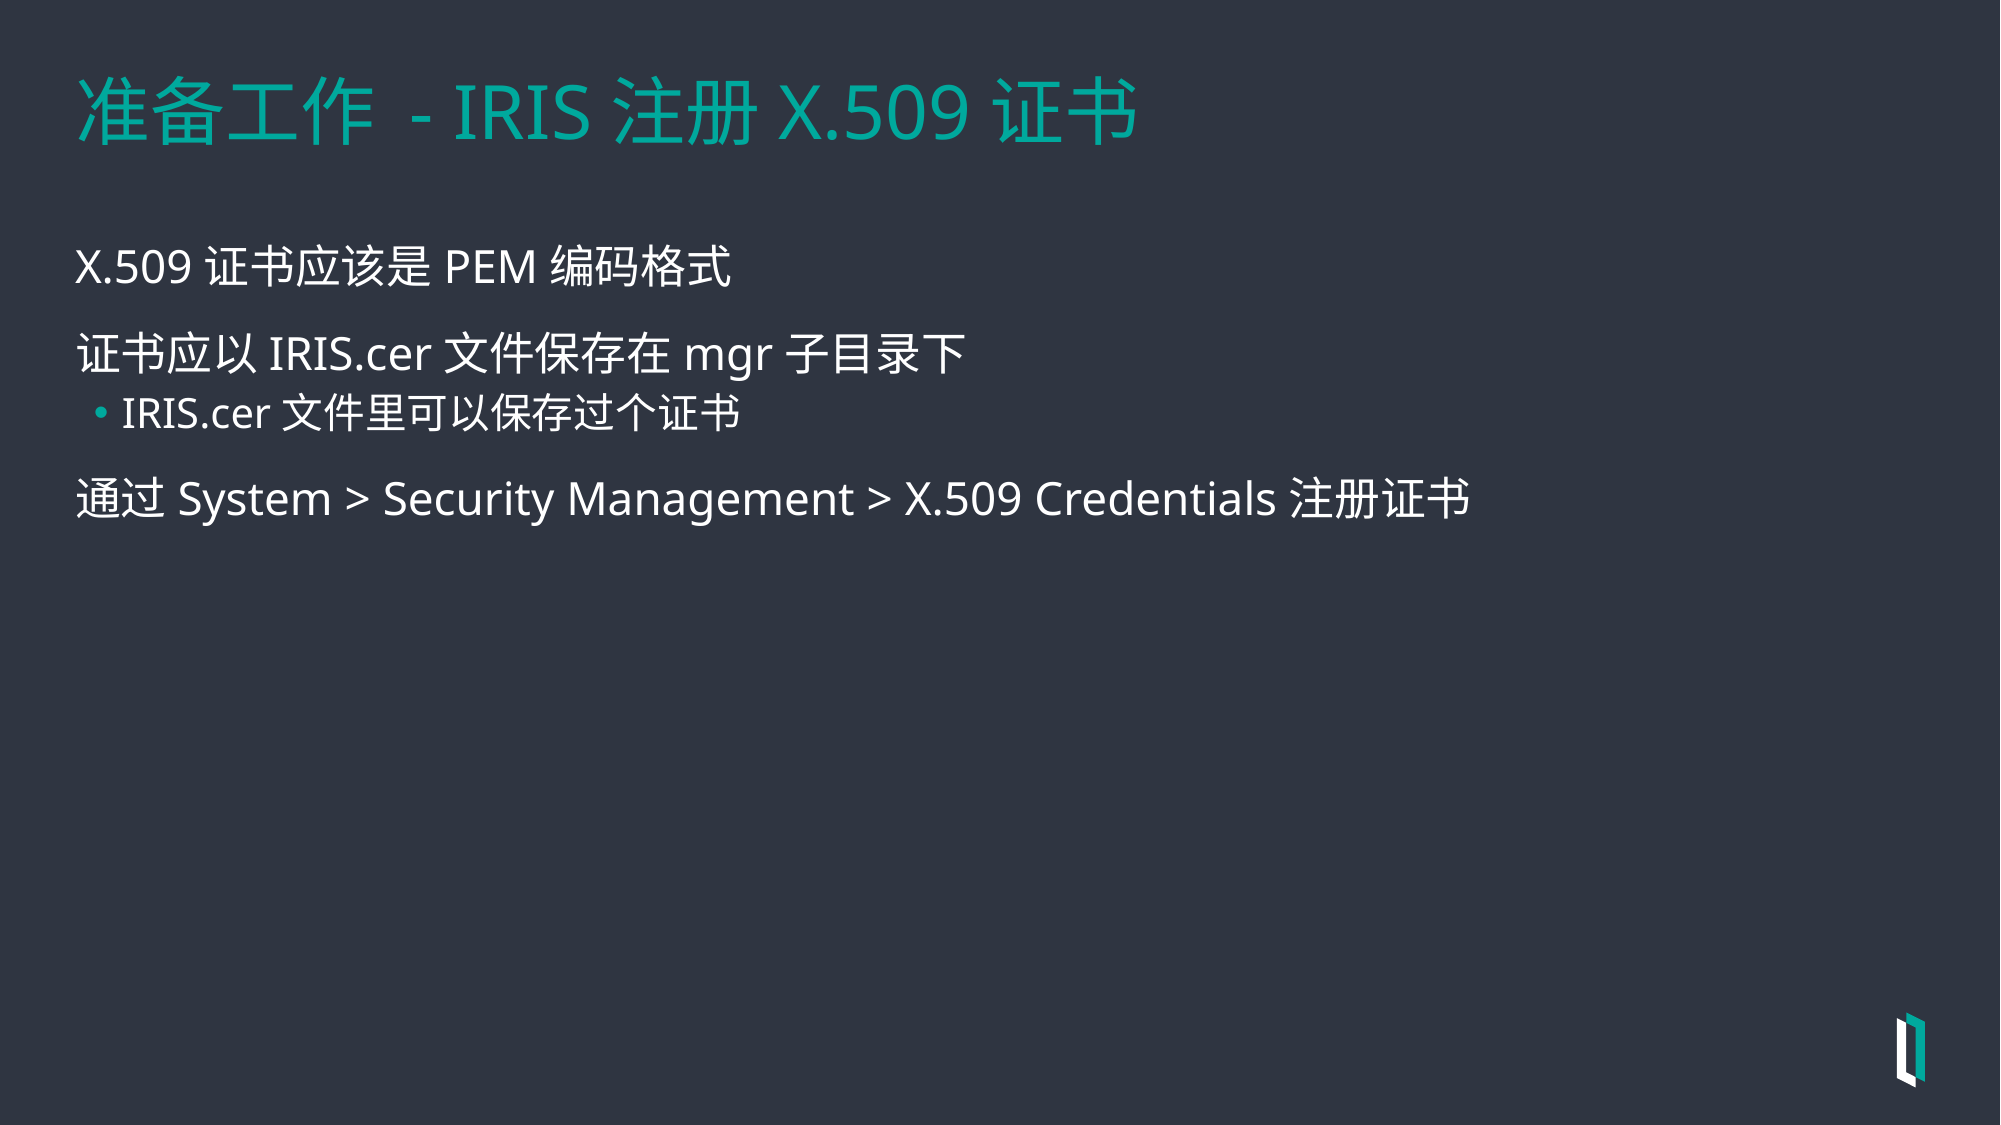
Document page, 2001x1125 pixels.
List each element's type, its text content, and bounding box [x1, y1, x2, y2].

list X.509证书应该是PEM编码格式 证书应以IRIS.cer文件保存在mgr子目录下 IRIS.cer文件里可以保存过个证书 通过System > Security Management > X.509 Credentials注册证书 [75, 231, 1925, 955]
title 准备工作 - IRIS注册X.509证书 [75, 75, 1925, 157]
